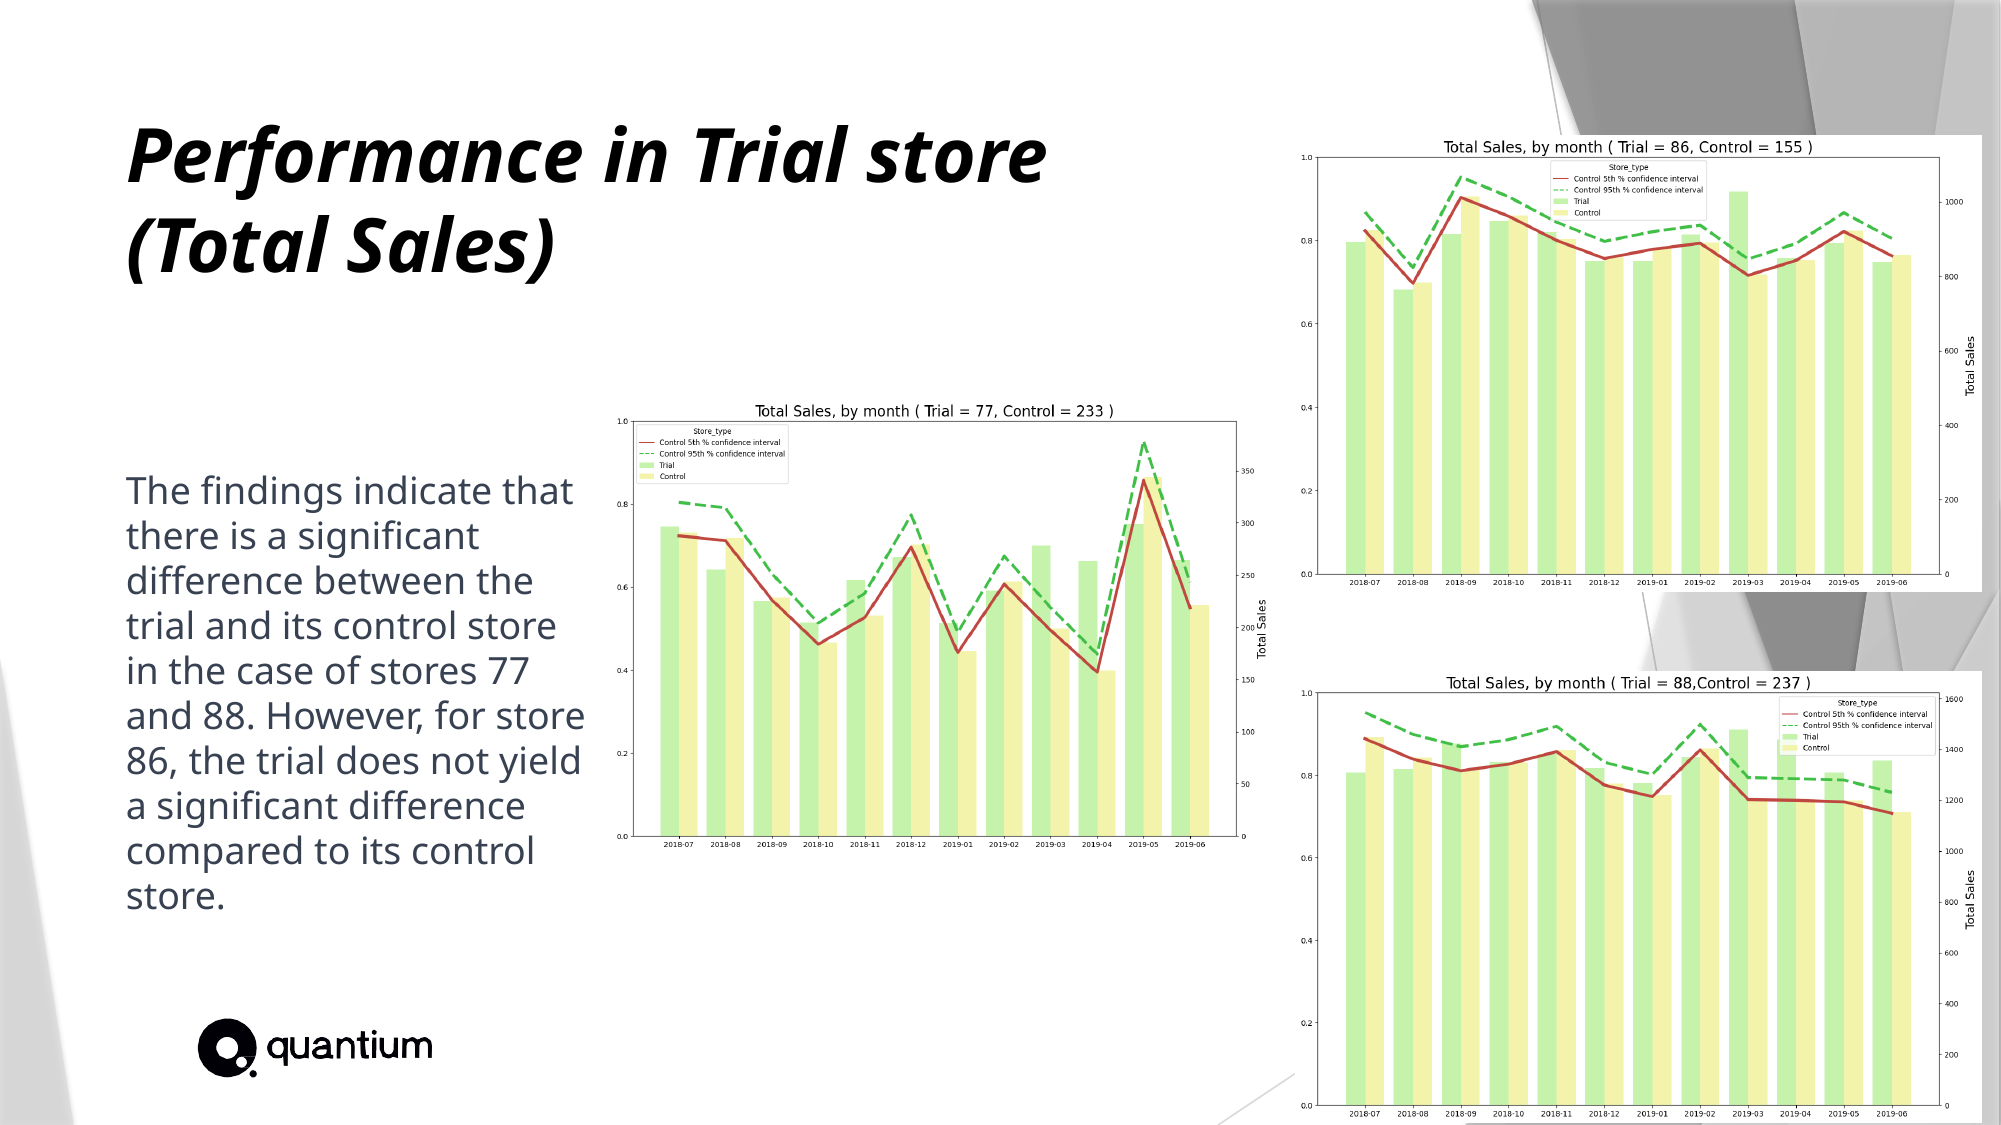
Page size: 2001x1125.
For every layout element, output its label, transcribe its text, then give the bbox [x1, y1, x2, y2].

text_box [197, 1018, 257, 1078]
title Performance in Trial store (Total Sales) [111, 99, 1089, 317]
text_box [267, 1031, 370, 1067]
text_box The findings indicate that there is a significant difference between the trial and its control store in the case of stores 77 and 88. However, for store 86, the trial does not yield a significant difference compared to its control store. [111, 414, 612, 925]
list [610, 399, 1274, 855]
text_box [371, 1029, 432, 1060]
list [1294, 671, 1983, 1124]
picture [1294, 135, 1982, 592]
